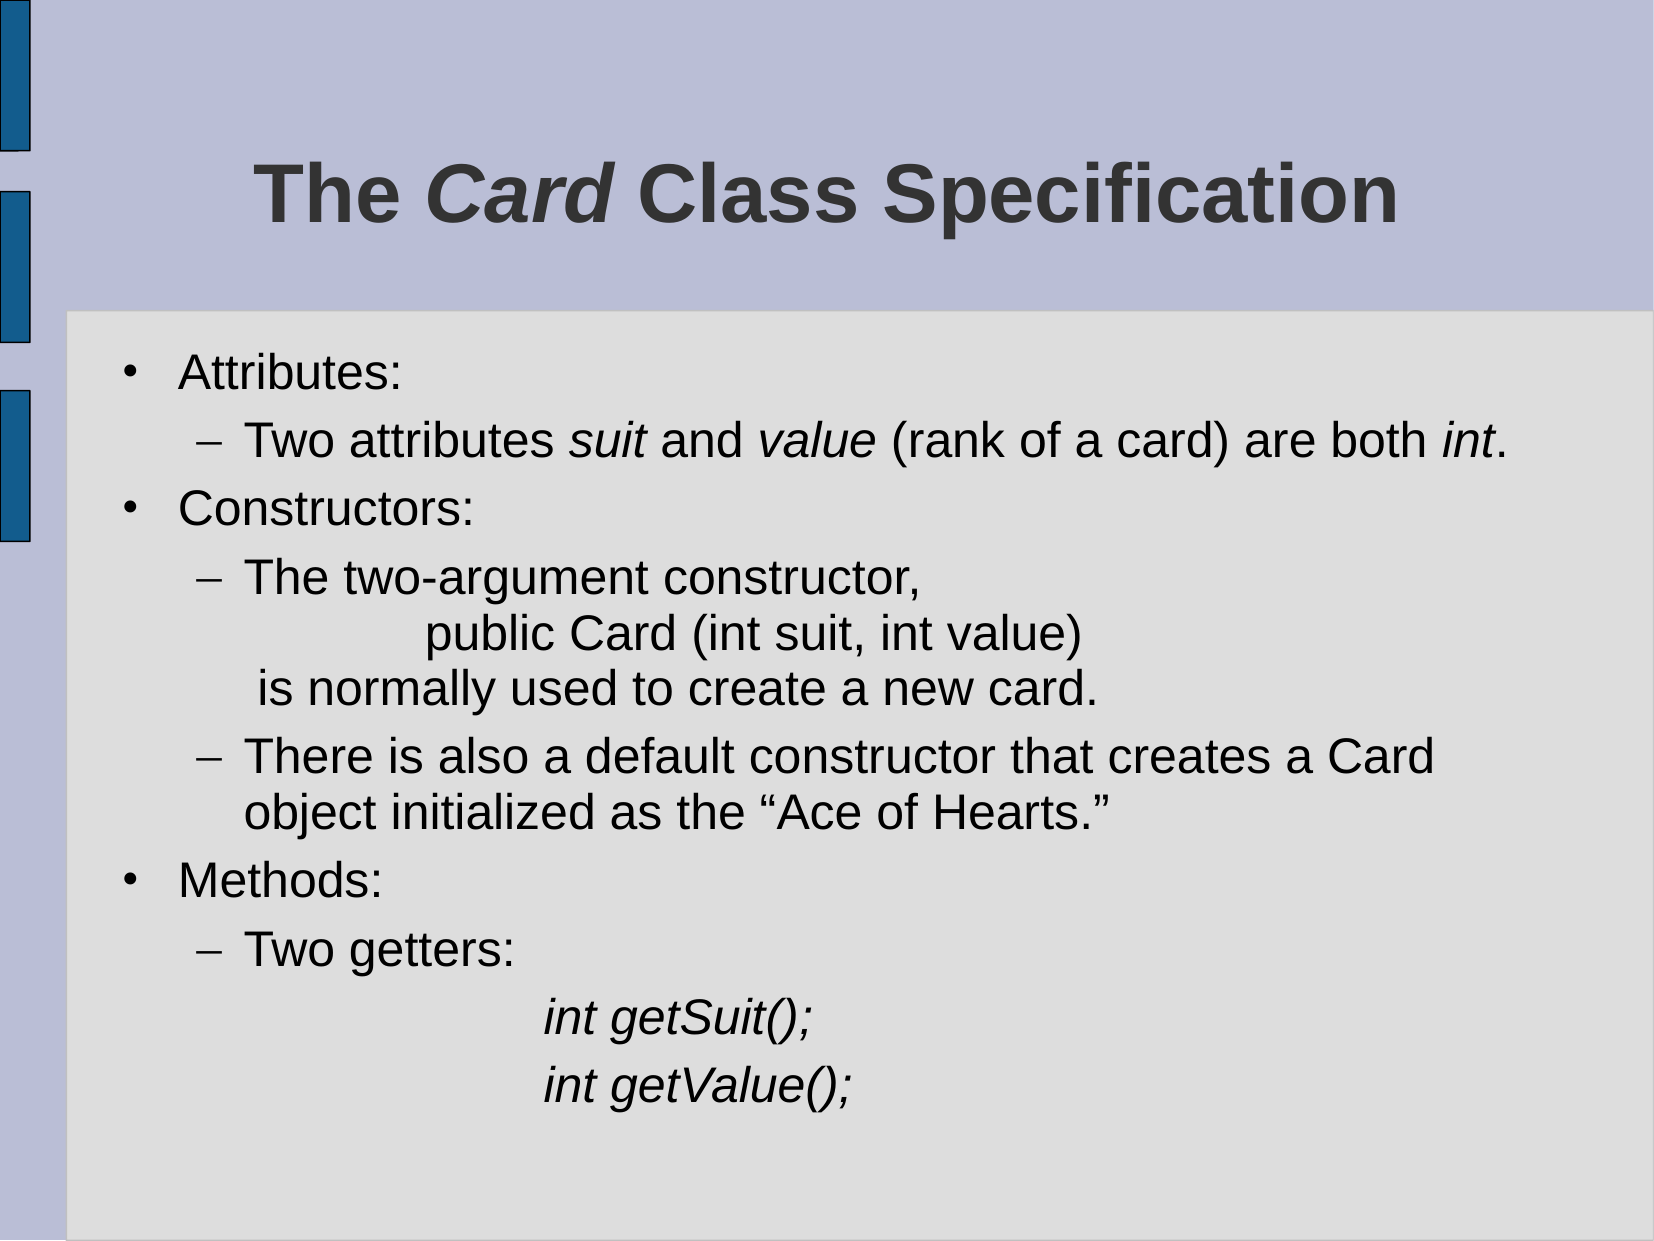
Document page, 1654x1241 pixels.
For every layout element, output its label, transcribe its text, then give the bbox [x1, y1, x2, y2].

title The Card Class Specification [121, 90, 1534, 298]
list Attributes: Two attributes suit and value (rank of a card) are both int. Constructors: The two-argument constructor, public Card (int suit, int value) is normally used to create a new card. There is also a default constructor that creates a Card object initialized as the “Ace of Hearts.” Methods: Two getters: int getSuit(); int getValue(); [121, 344, 1534, 1158]
